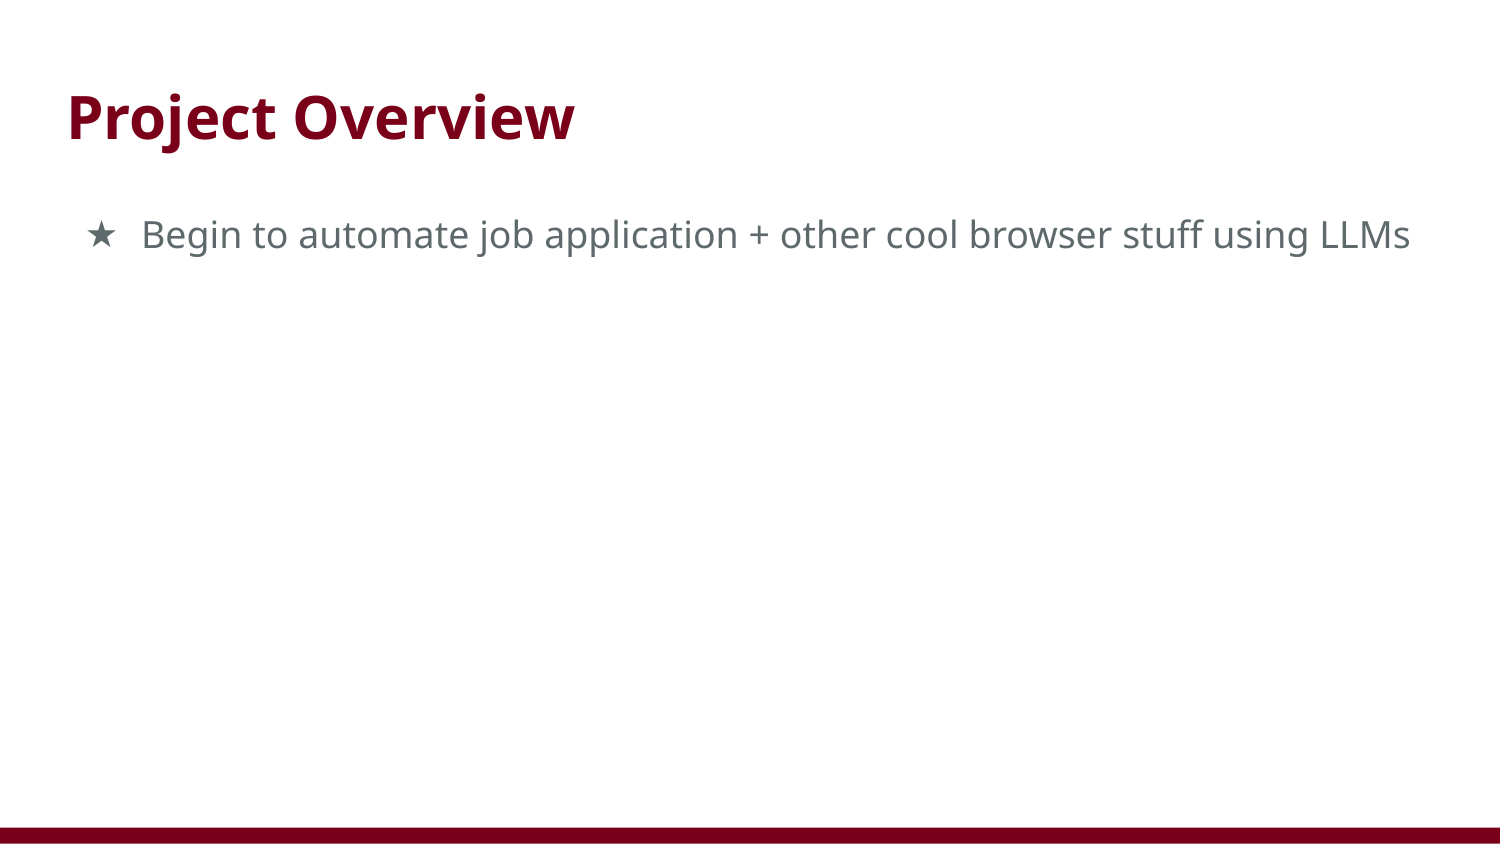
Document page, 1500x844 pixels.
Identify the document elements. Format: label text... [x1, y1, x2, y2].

list Begin to automate job application + other cool browser stuff using LLMs [51, 189, 1449, 750]
title Project Overview [51, 64, 1449, 167]
